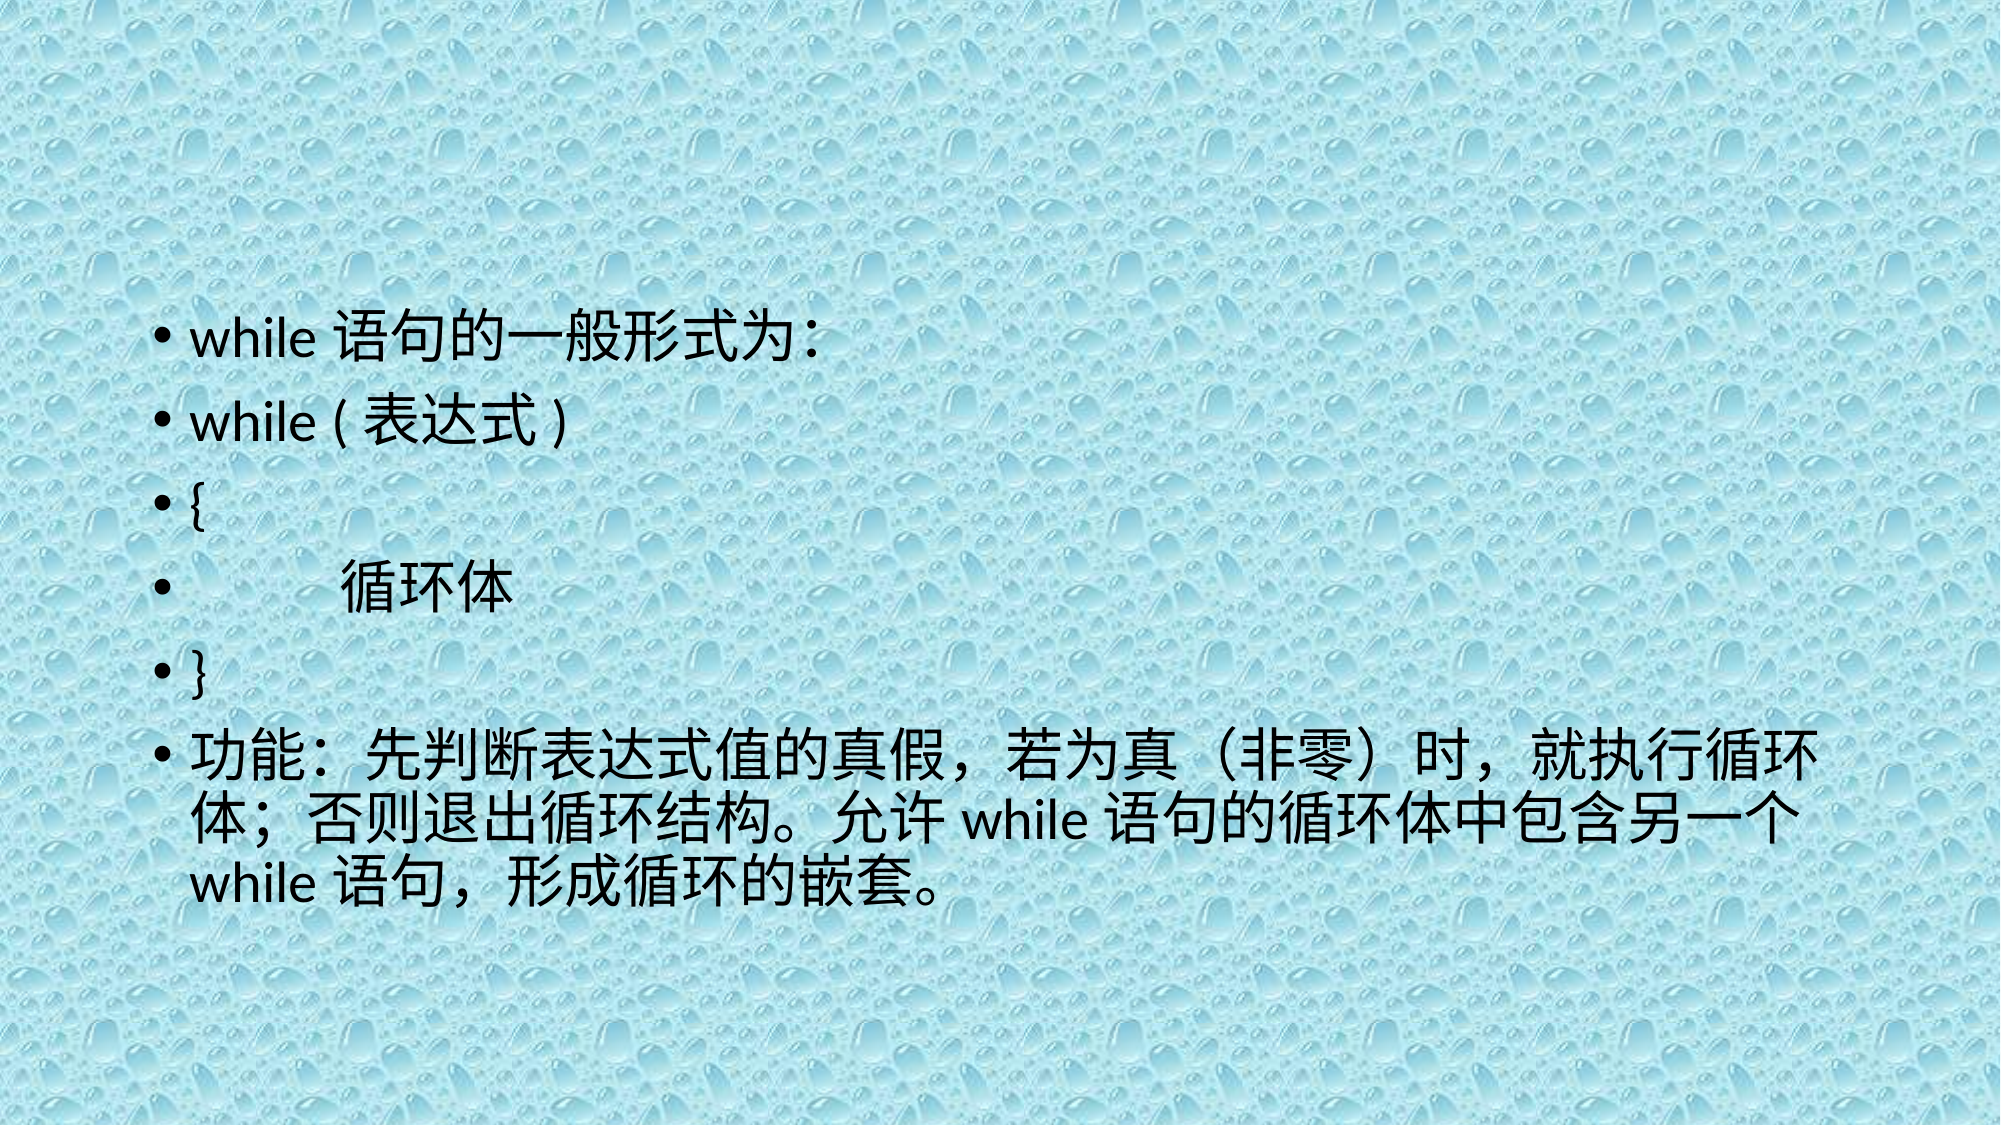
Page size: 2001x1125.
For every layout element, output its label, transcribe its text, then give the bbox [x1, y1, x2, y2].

list while语句的一般形式为： while (表达式) { 循环体 } 功能：先判断表达式值的真假，若为真（非零）时，就执行循环体；否则退出循环结构。允许while语句的循环体中包含另一个while语句，形成循环的嵌套。 [137, 299, 1863, 1014]
picture [0, 0, 2001, 1125]
